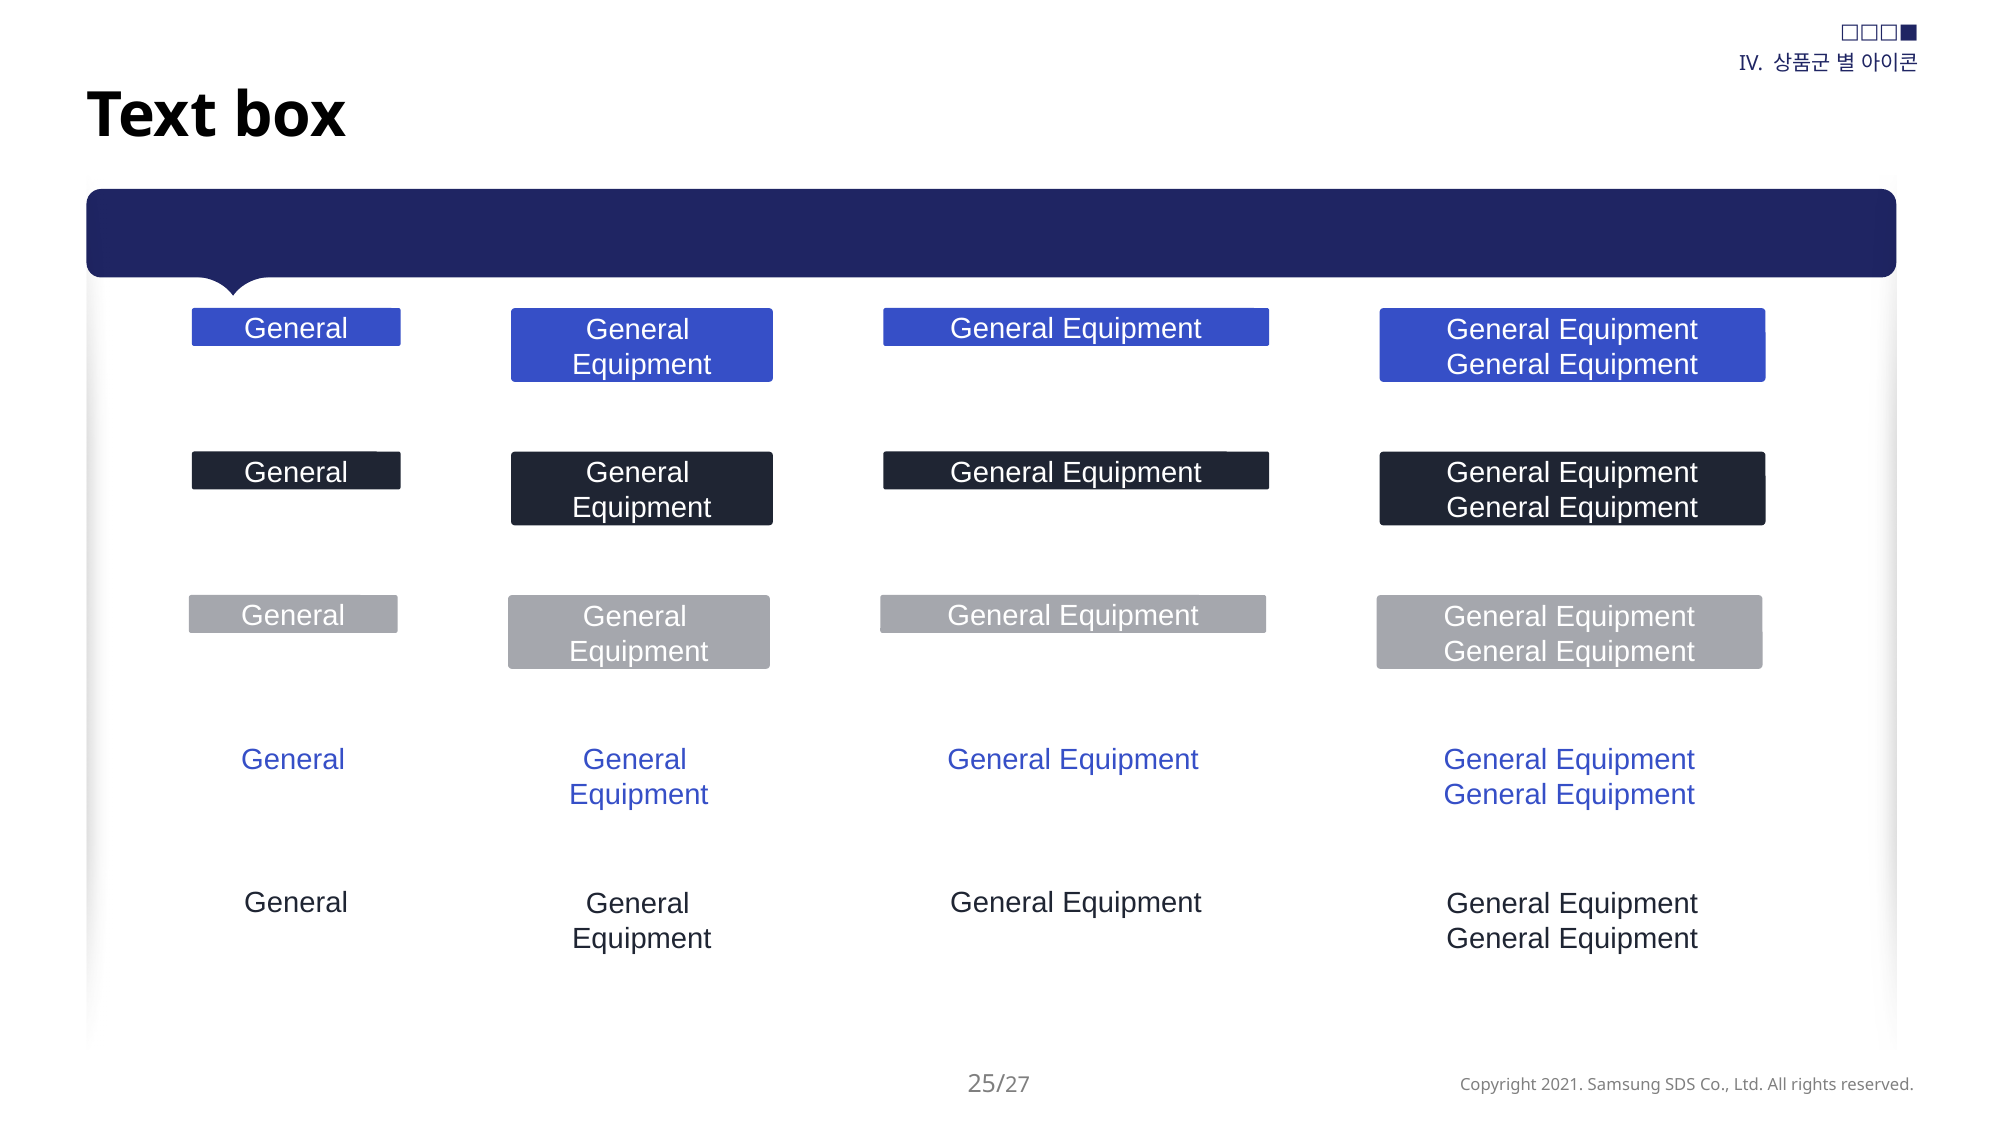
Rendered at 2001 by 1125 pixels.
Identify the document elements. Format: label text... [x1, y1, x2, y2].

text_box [86, 175, 1897, 1050]
text_box Text box [86, 66, 1535, 149]
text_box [1584, 17, 1919, 75]
